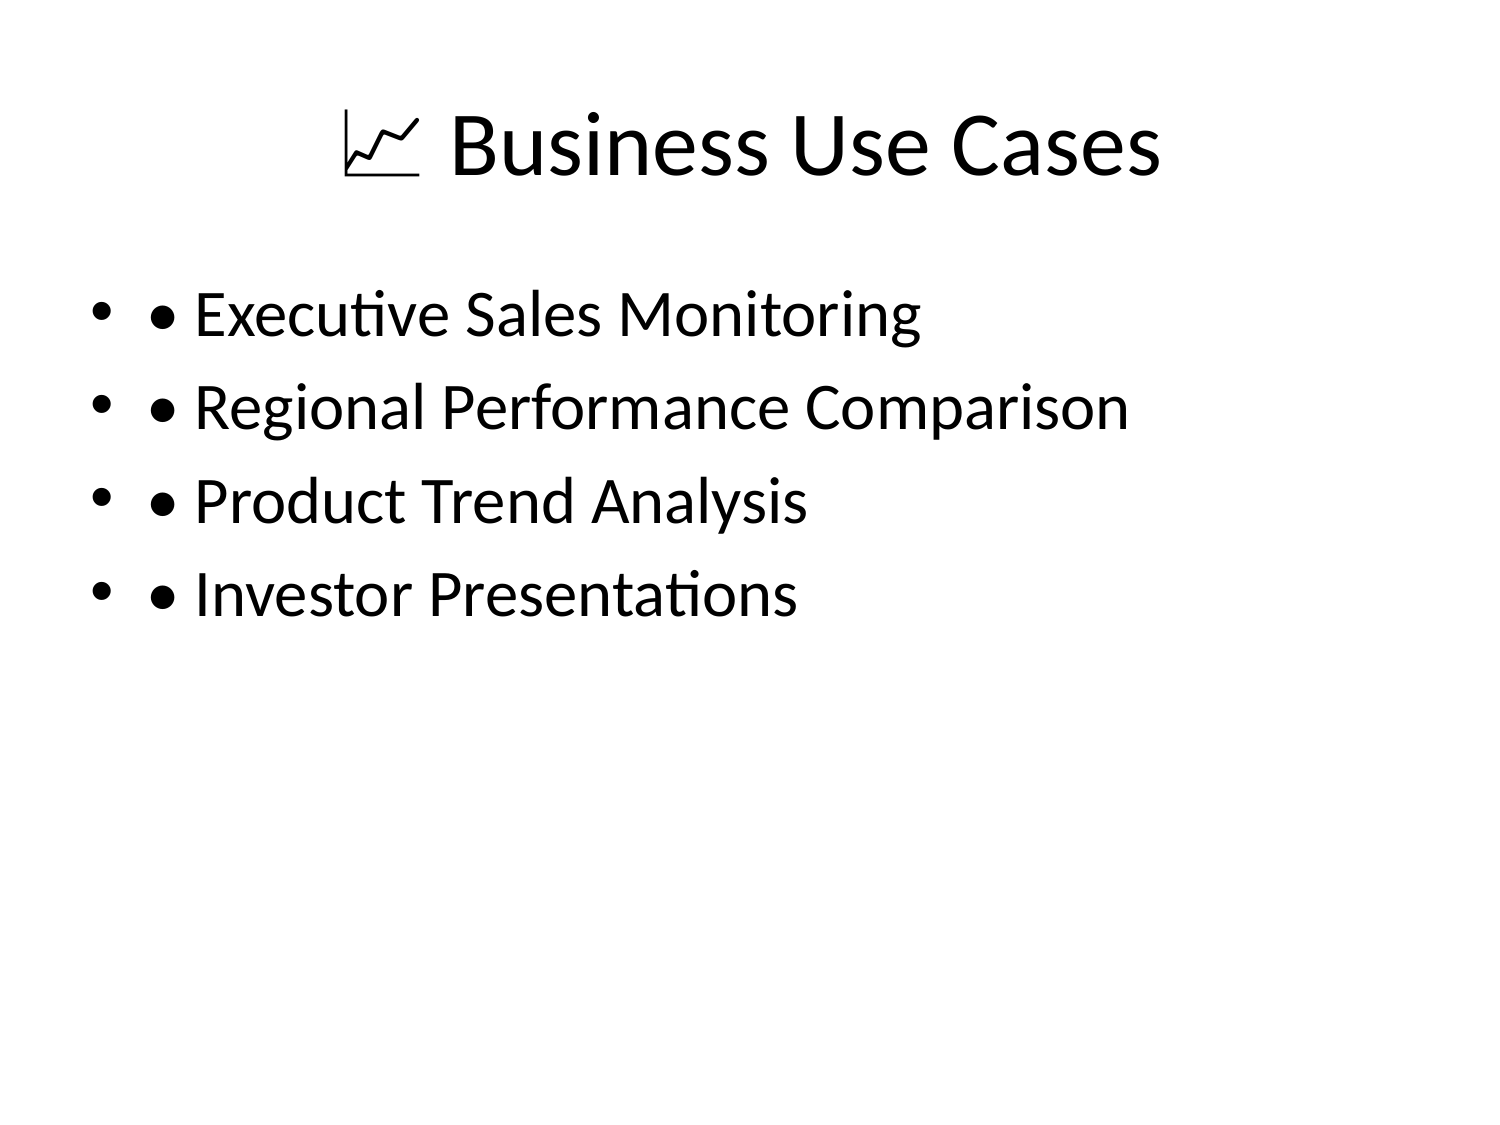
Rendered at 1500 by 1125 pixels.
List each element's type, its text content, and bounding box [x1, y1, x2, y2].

list • Executive Sales Monitoring • Regional Performance Comparison • Product Trend Analysis • Investor Presentations [75, 262, 1425, 1005]
title 📈 Business Use Cases [75, 45, 1425, 233]
